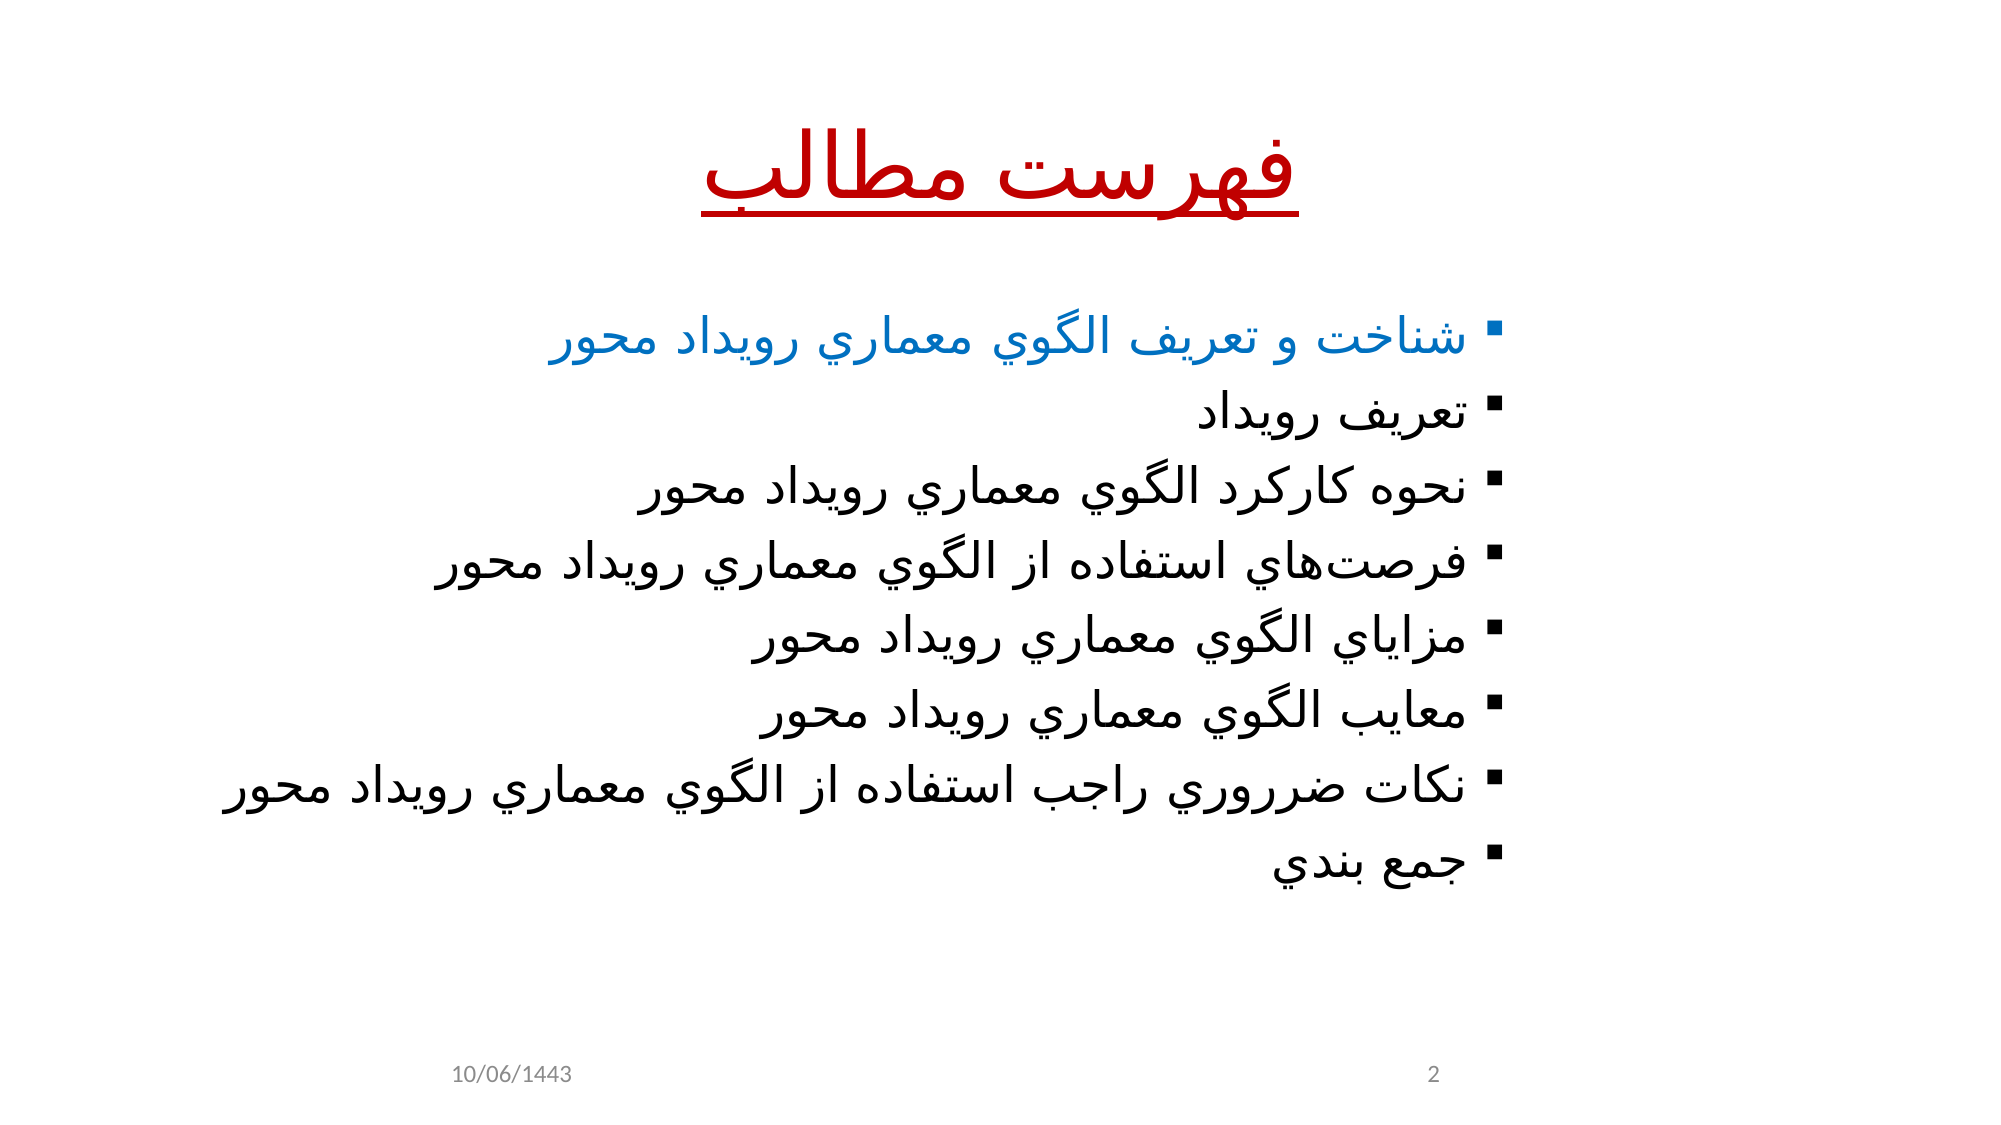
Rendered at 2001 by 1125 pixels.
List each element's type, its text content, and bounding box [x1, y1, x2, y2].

title فهرست مطالب [137, 59, 1863, 278]
slide_number 2 [1412, 1042, 1863, 1103]
list شناخت و تعريف الگوي معماري رويداد محور تعريف رويداد نحوه كاركرد الگوي معماري رويداد محور فرصت‌هاي استفاده از الگوي معماري رويداد محور مزاياي الگوي معماري رويداد محور معايب الگوي معماري رويداد محور نكات ضرروري راجب استفاده از الگوي معماري رويداد محور جمع بندي [111, 303, 1522, 991]
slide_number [137, 1042, 588, 1103]
